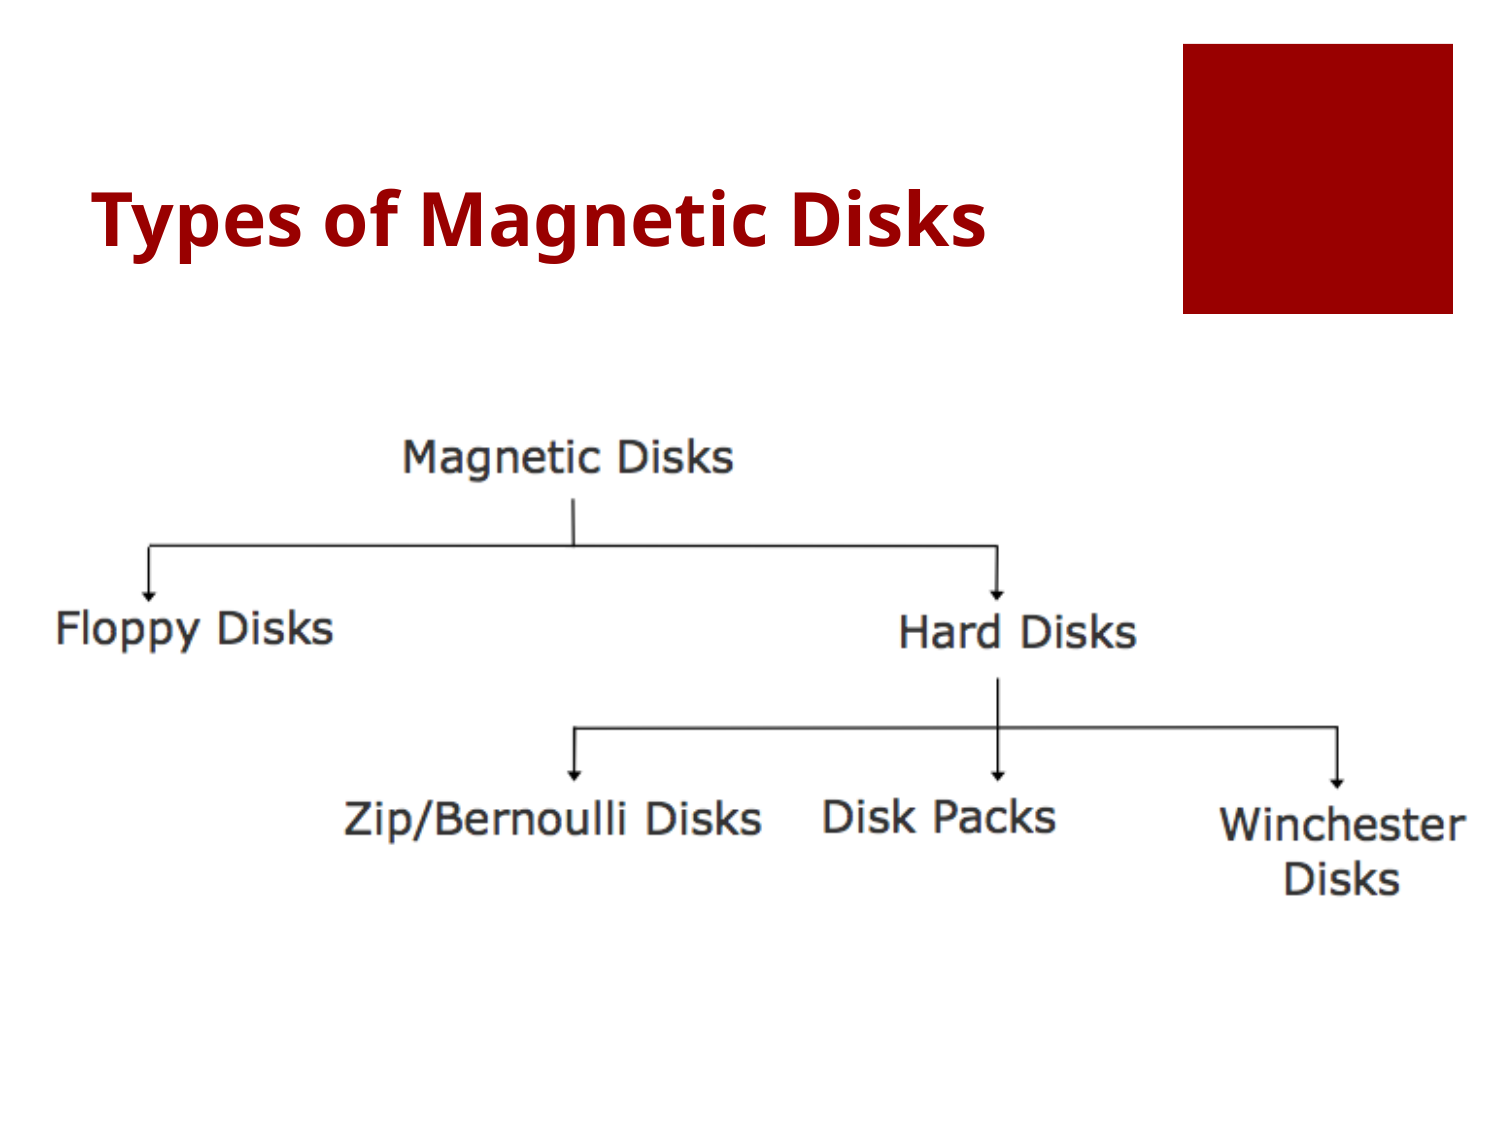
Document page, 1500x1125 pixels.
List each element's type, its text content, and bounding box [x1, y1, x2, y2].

title Types of Magnetic Disks [75, 81, 1143, 269]
picture [49, 419, 1476, 918]
